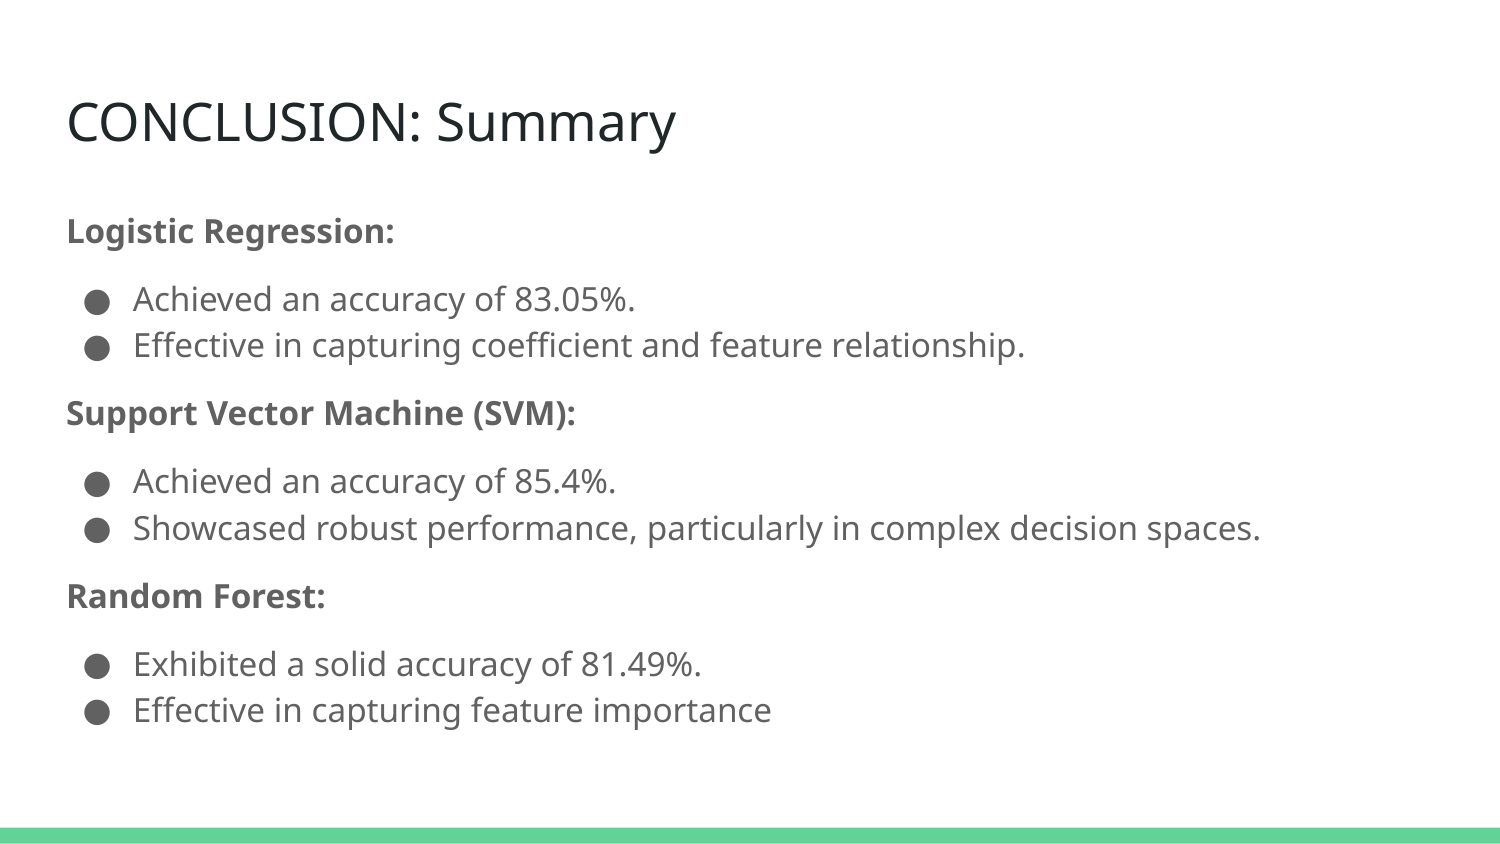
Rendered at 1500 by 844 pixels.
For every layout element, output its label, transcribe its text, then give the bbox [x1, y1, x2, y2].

title CONCLUSION: Summary [51, 72, 1449, 167]
list Logistic Regression: Achieved an accuracy of 83.05%. Effective in capturing coefficient and feature relationship. Support Vector Machine (SVM): Achieved an accuracy of 85.4%. Showcased robust performance, particularly in complex decision spaces. Random Forest: Exhibited a solid accuracy of 81.49%. Effective in capturing feature importance [51, 189, 1449, 750]
